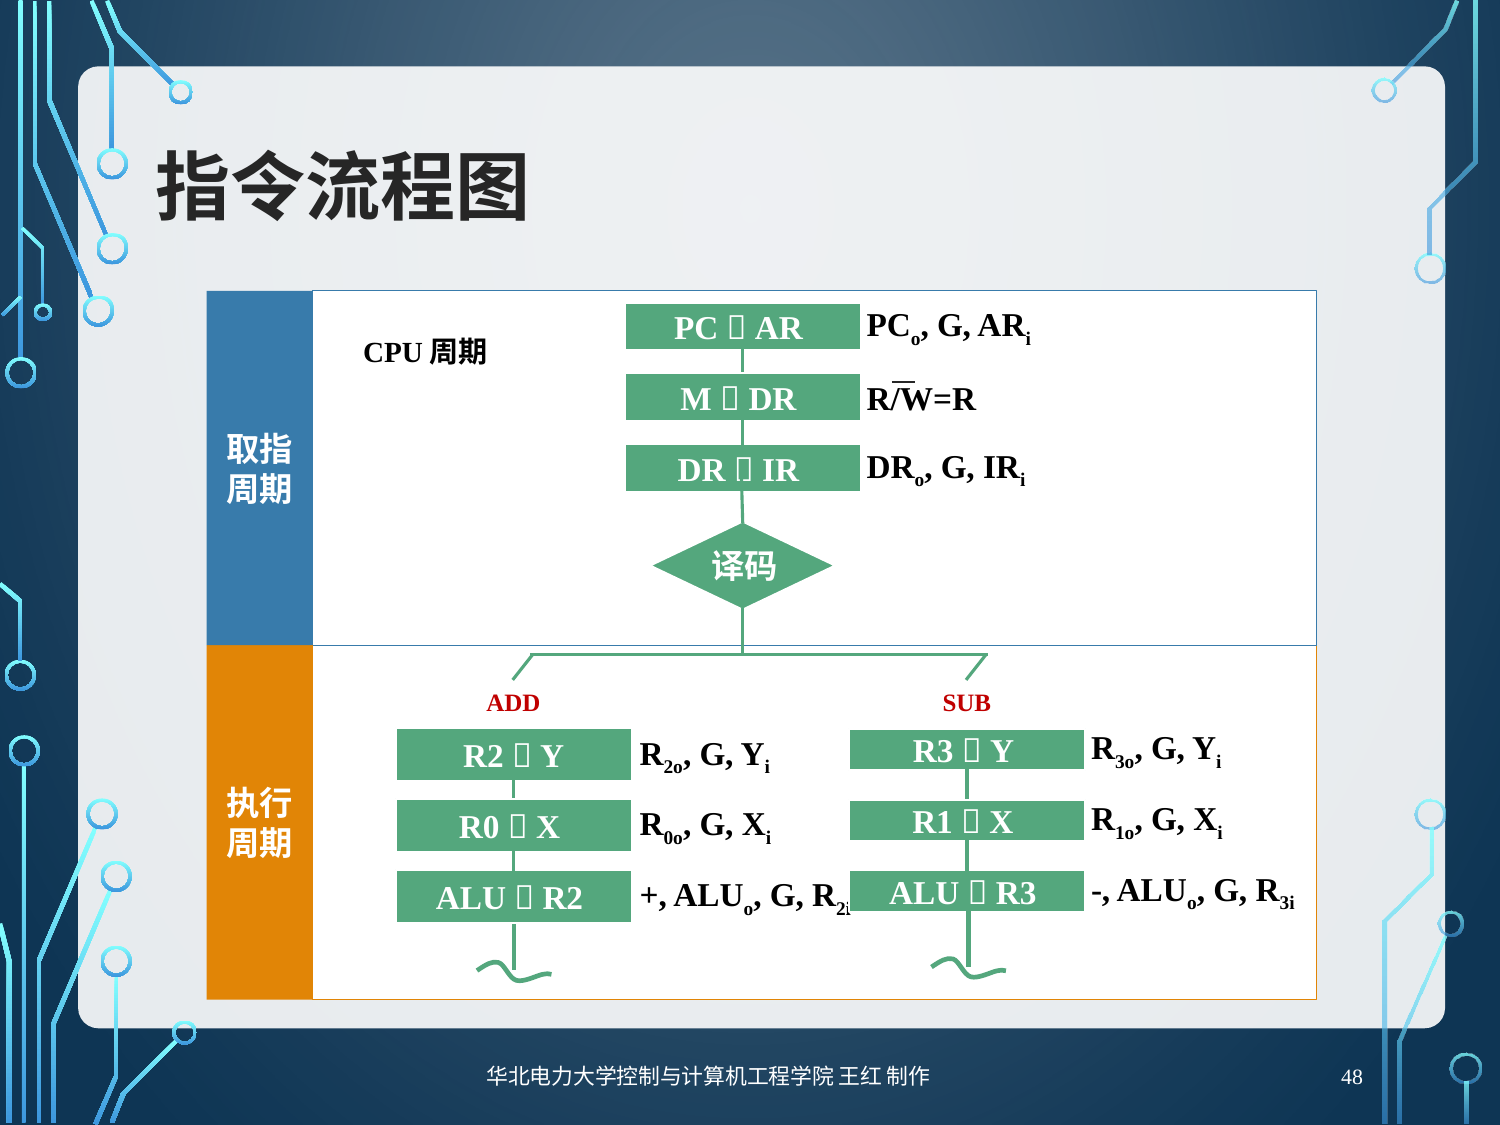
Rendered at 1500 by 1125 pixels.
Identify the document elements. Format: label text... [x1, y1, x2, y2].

footer 华北电力大学控制与计算机工程学院 王红 制作 [324, 1046, 1093, 1106]
text_box [314, 646, 1318, 1001]
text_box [848, 655, 1322, 978]
text_box [314, 289, 1318, 646]
text_box 执行周期 [205, 646, 314, 1001]
text_box 取指周期 [205, 289, 314, 646]
title 指令流程图 [140, 101, 1390, 279]
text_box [395, 678, 871, 981]
text_box 译码 [649, 522, 836, 610]
text_box CPU周期 [348, 326, 573, 376]
slide_number 48 [1283, 1046, 1379, 1106]
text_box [624, 302, 1098, 492]
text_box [513, 655, 532, 678]
